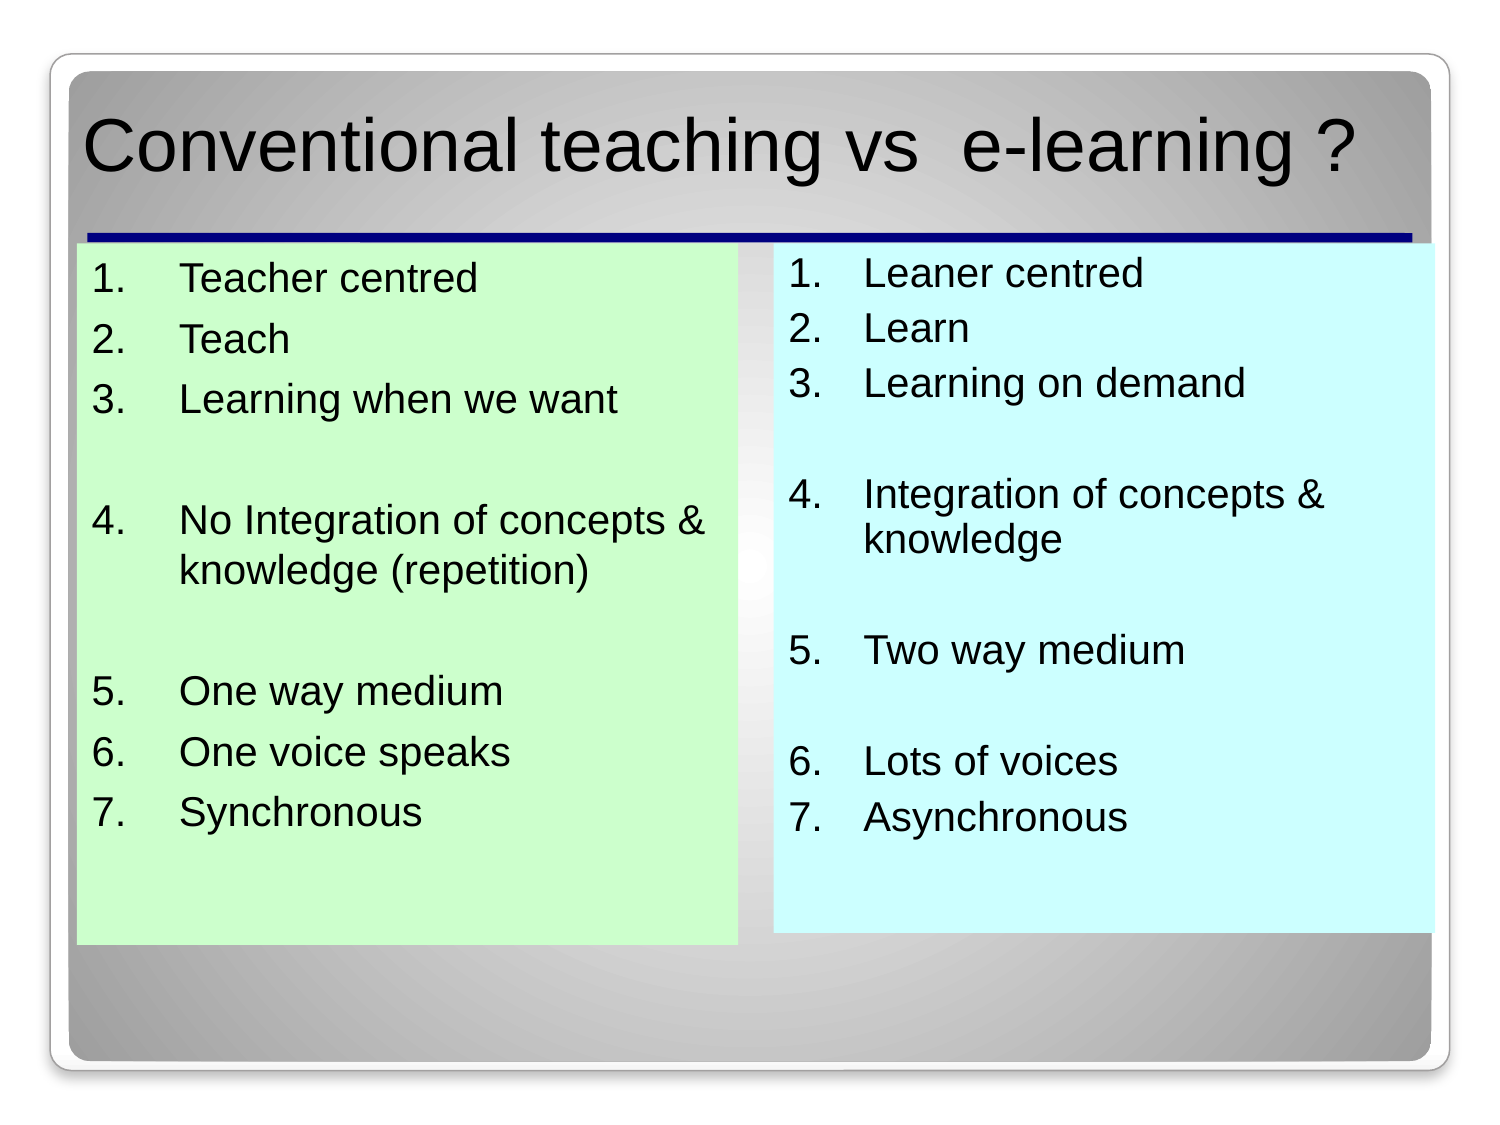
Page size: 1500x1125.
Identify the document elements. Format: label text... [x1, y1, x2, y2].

text_box Leaner centred Learn Learning on demand Integration of concepts & knowledge Two way medium Lots of voices Asynchronous [773, 243, 1436, 933]
text_box Teacher centred Teach Learning when we want No Integration of concepts & knowledge (repetition) One way medium One voice speaks Synchronous [76, 243, 739, 945]
text_box Conventional teaching vs e-learning ? [67, 82, 1418, 201]
text_box [74, 262, 738, 1005]
